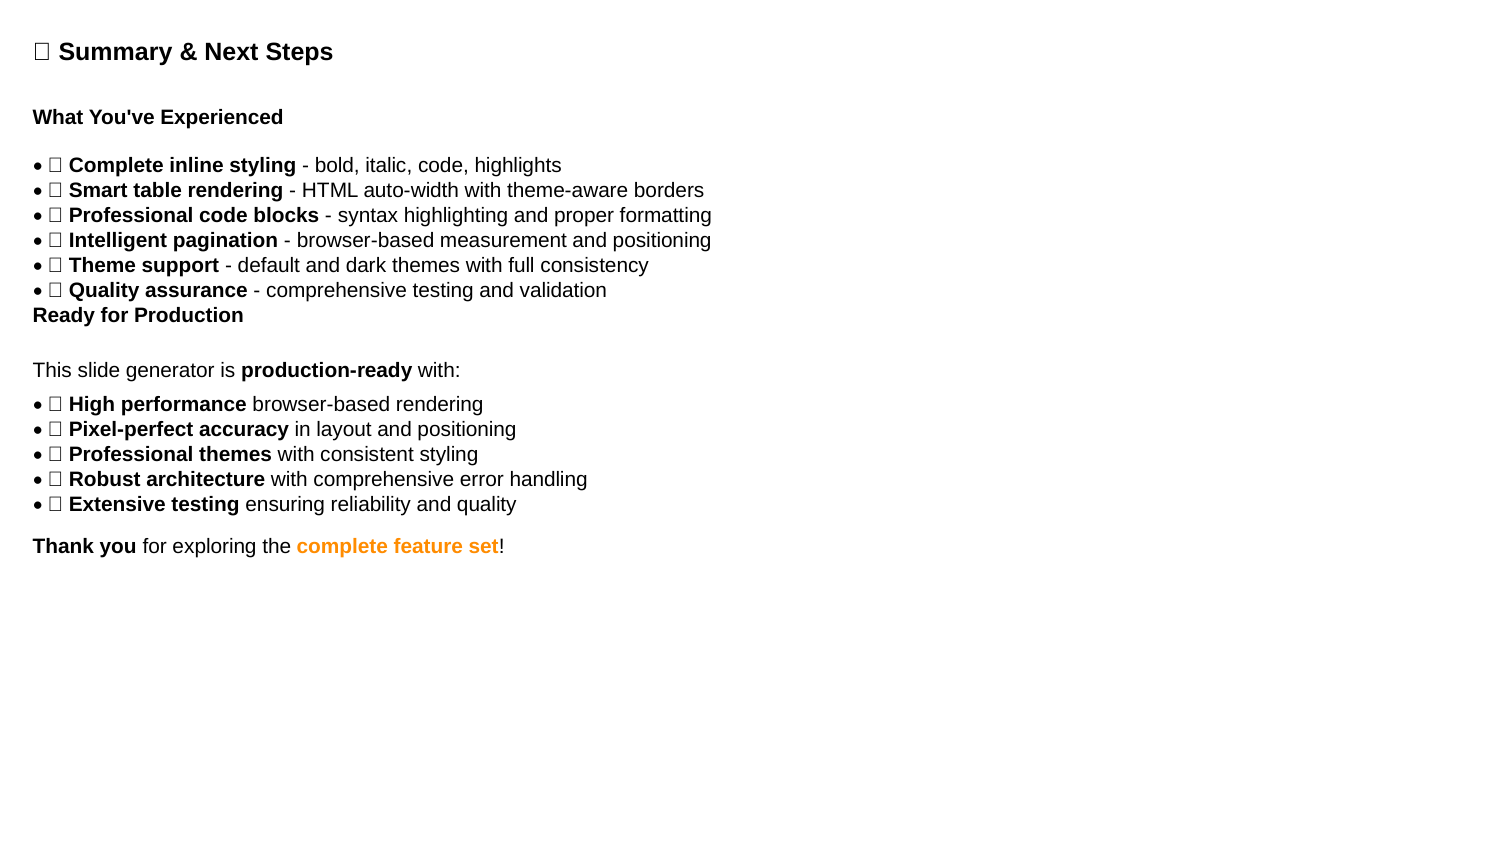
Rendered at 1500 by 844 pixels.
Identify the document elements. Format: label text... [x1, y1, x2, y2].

text_box This slide generator is production-ready with: [32, 351, 1500, 382]
text_box Ready for Production [32, 296, 1500, 327]
text_box 🎉 Summary & Next Steps [32, 29, 1500, 66]
text_box What You've Experienced [32, 98, 1500, 129]
text_box • 🚀 High performance browser-based rendering • 🎯 Pixel-perfect accuracy in layout and positioning • 🎨 Professional themes with consistent styling • 🔧 Robust architecture with comprehensive error handling • ✅ Extensive testing ensuring reliability and quality [32, 390, 1500, 516]
text_box Thank you for exploring the complete feature set! [32, 528, 1500, 559]
text_box • ✅ Complete inline styling - bold, italic, code, highlights • ✅ Smart table rendering - HTML auto-width with theme-aware borders • ✅ Professional code blocks - syntax highlighting and proper formatting • ✅ Intelligent pagination - browser-based measurement and positioning • ✅ Theme support - default and dark themes with full consistency • ✅ Quality assurance - comprehensive testing and validation [32, 151, 1500, 296]
